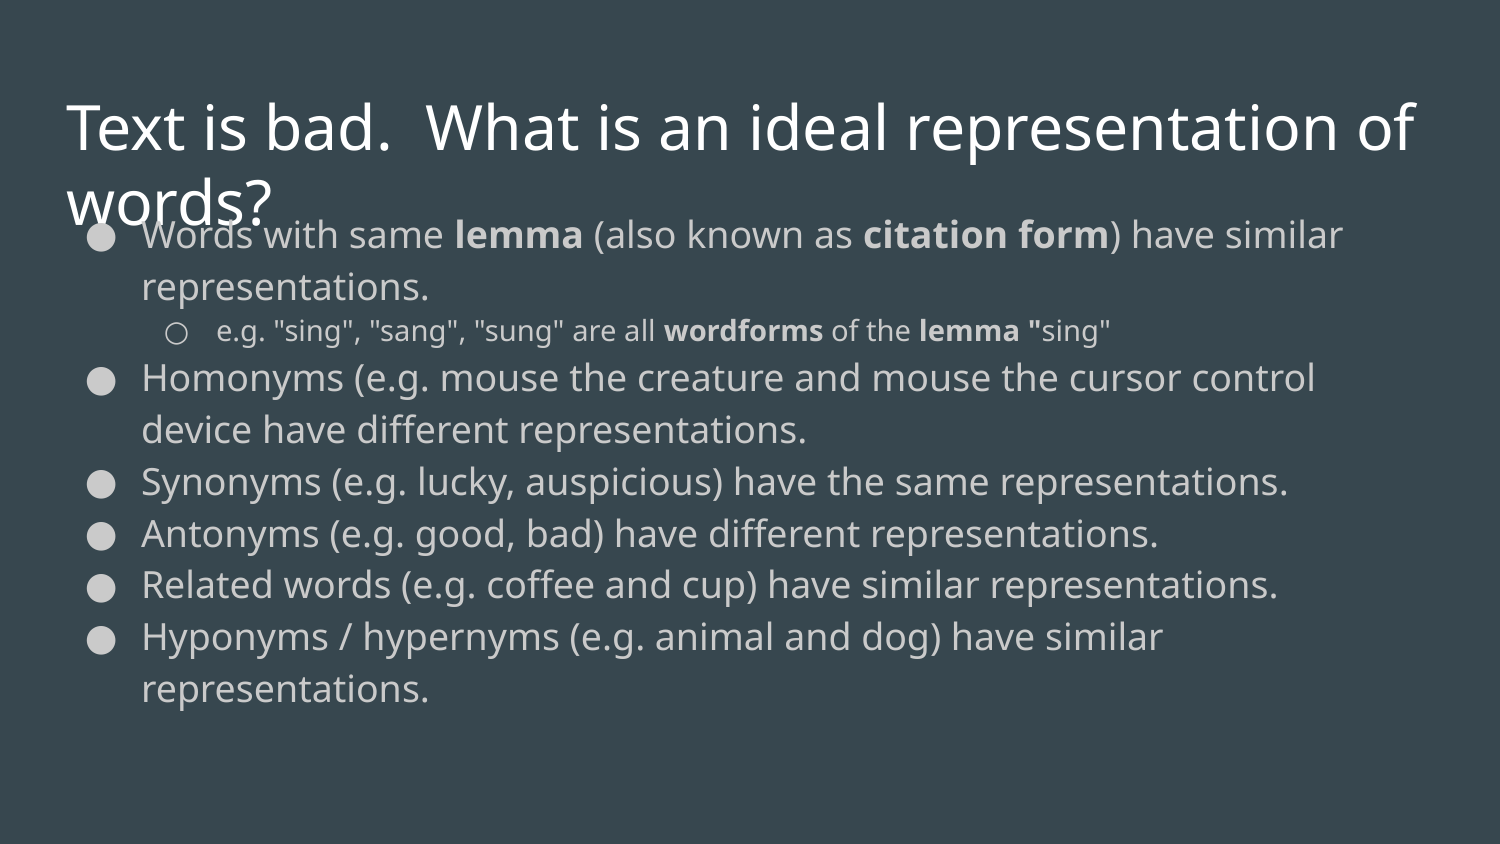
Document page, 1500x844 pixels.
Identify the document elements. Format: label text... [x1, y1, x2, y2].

list Words with same lemma (also known as citation form) have similar representations. e.g. "sing", "sang", "sung" are all wordforms of the lemma "sing" Homonyms (e.g. mouse the creature and mouse the cursor control device have different representations. Synonyms (e.g. lucky, auspicious) have the same representations. Antonyms (e.g. good, bad) have different representations. Related words (e.g. coffee and cup) have similar representations. Hyponyms / hypernyms (e.g. animal and dog) have similar representations. [51, 189, 1449, 750]
title Text is bad. What is an ideal representation of words? [51, 72, 1449, 167]
